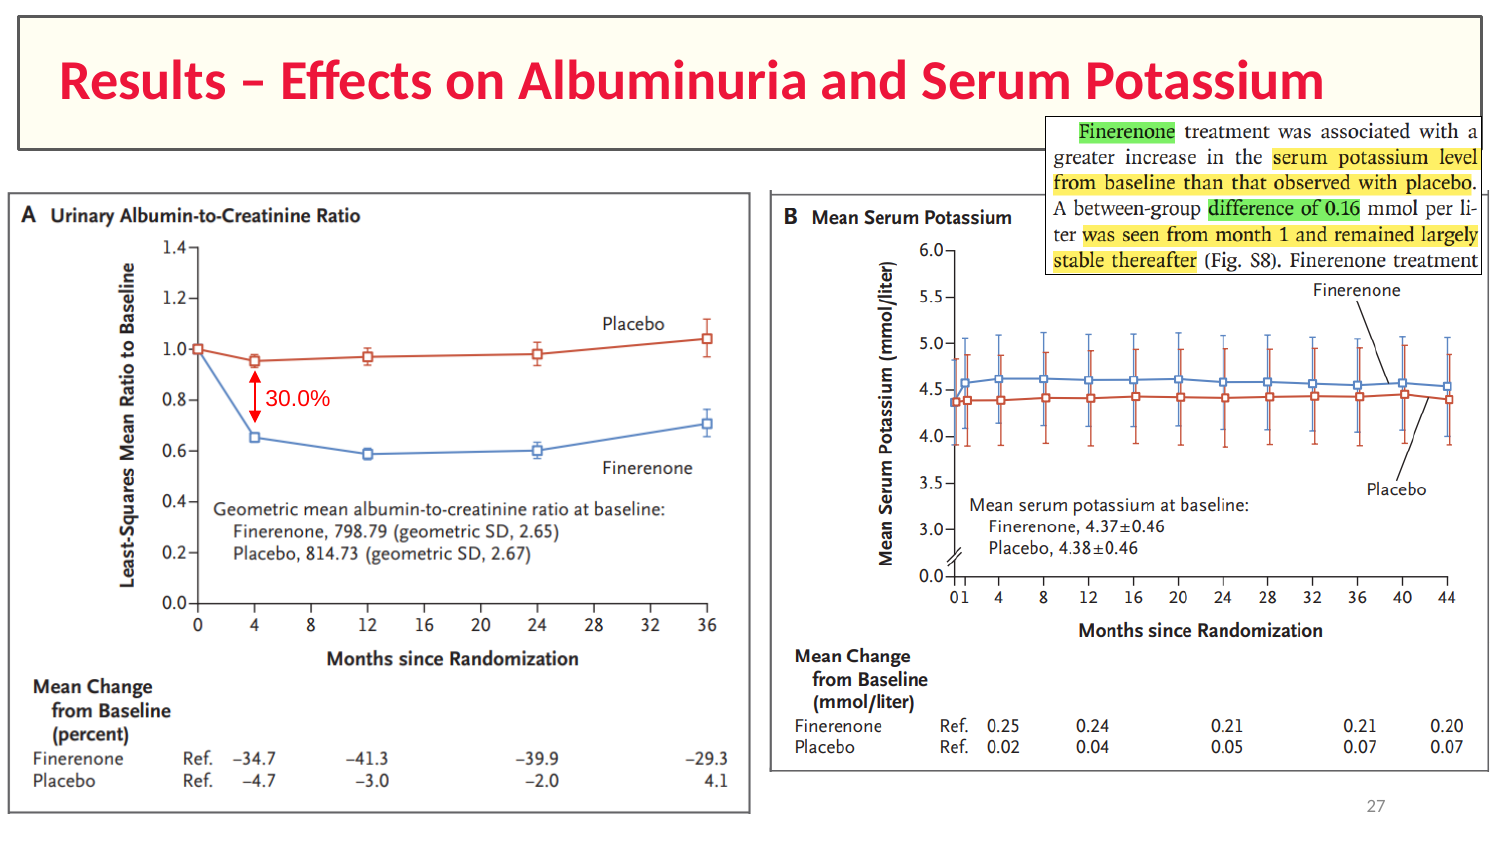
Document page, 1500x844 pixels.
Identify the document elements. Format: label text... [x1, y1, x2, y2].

picture [766, 116, 1490, 772]
slide_number 27 [1059, 782, 1397, 827]
title Results – Effects on Albuminuria and Serum Potassium [18, 0, 1500, 164]
picture [4, 189, 753, 814]
